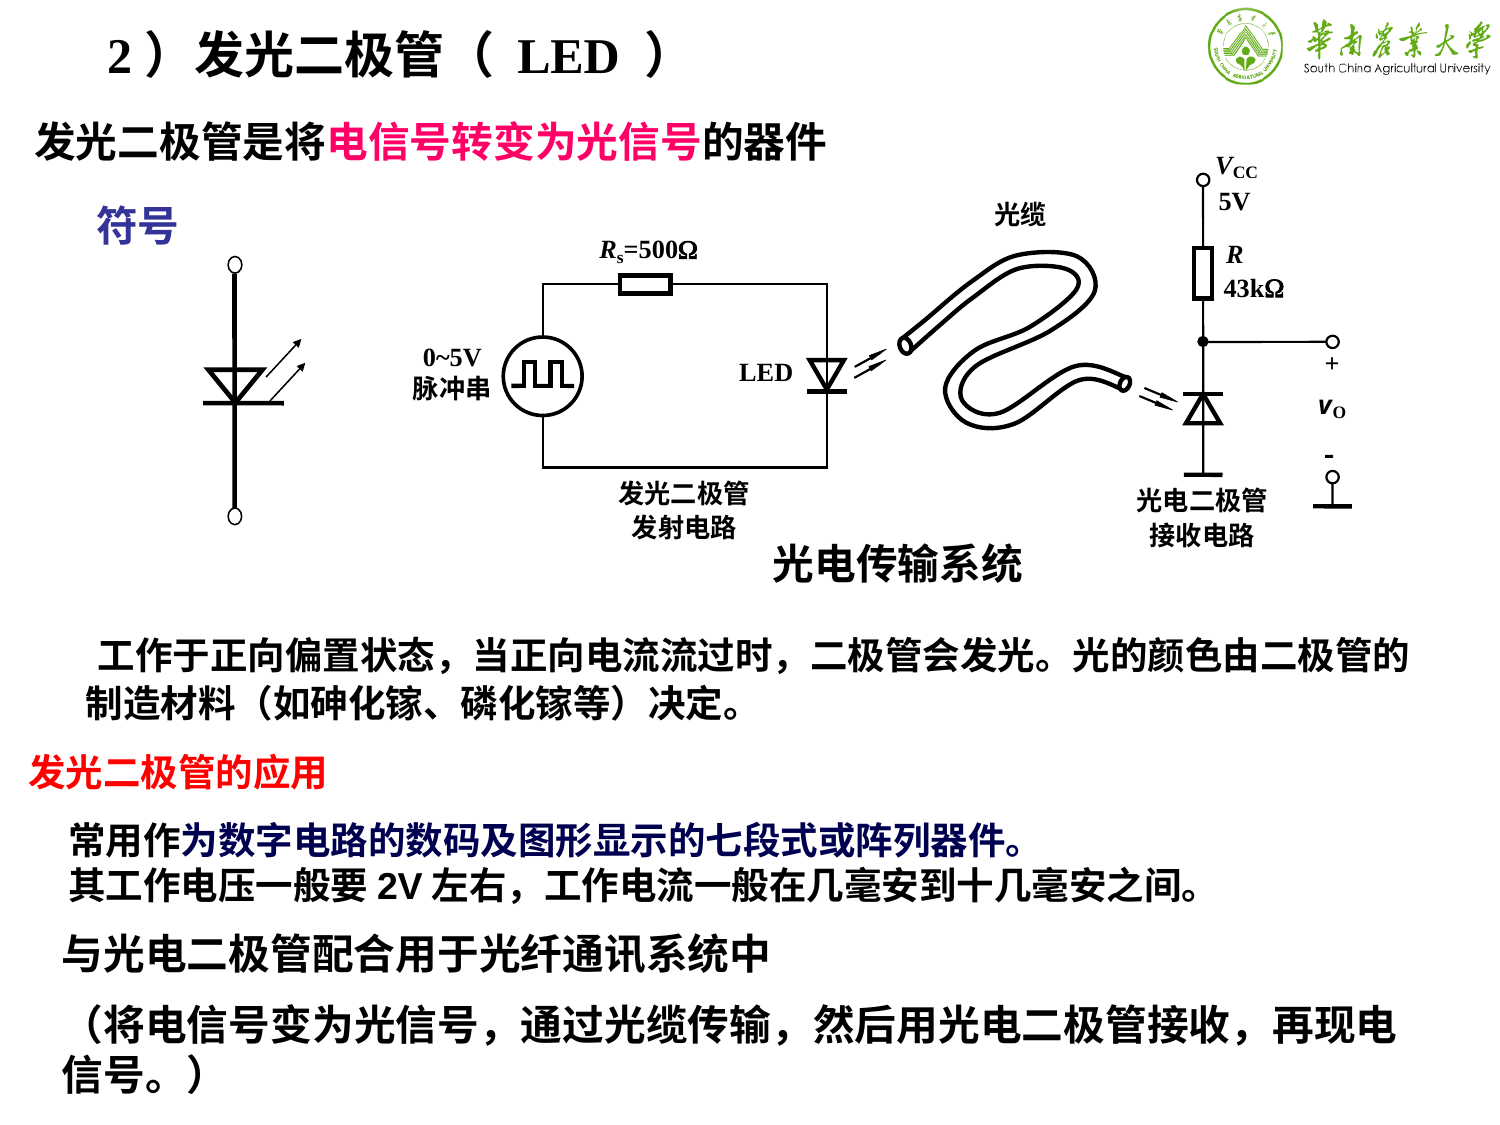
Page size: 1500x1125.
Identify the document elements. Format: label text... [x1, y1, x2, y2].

text_box 符号 [40, 191, 236, 257]
picture [1206, 6, 1492, 85]
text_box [202, 256, 303, 525]
text_box 发光二极管的应用 [13, 741, 555, 802]
text_box 发光二极管是将电信号转变为光信号的器件 [0, 106, 1149, 191]
text_box 2）发光二极管（ LED ） [92, 16, 816, 91]
text_box 工作于正向偏置状态，当正向电流流过时，二极管会发光。光的颜色由二极管的制造材料（如砷化镓、磷化镓等）决定。 [14, 622, 1460, 739]
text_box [404, 149, 1356, 596]
text_box 与光电二极管配合用于光纤通讯系统中 （将电信号变为光信号，通过光缆传输，然后用光电二极管接收，再现电信号。） [46, 920, 1437, 1107]
text_box 常用作为数字电路的数码及图形显示的七段式或阵列器件。 其工作电压一般要2V左右，工作电流一般在几毫安到十几毫安之间。 [53, 809, 1473, 915]
